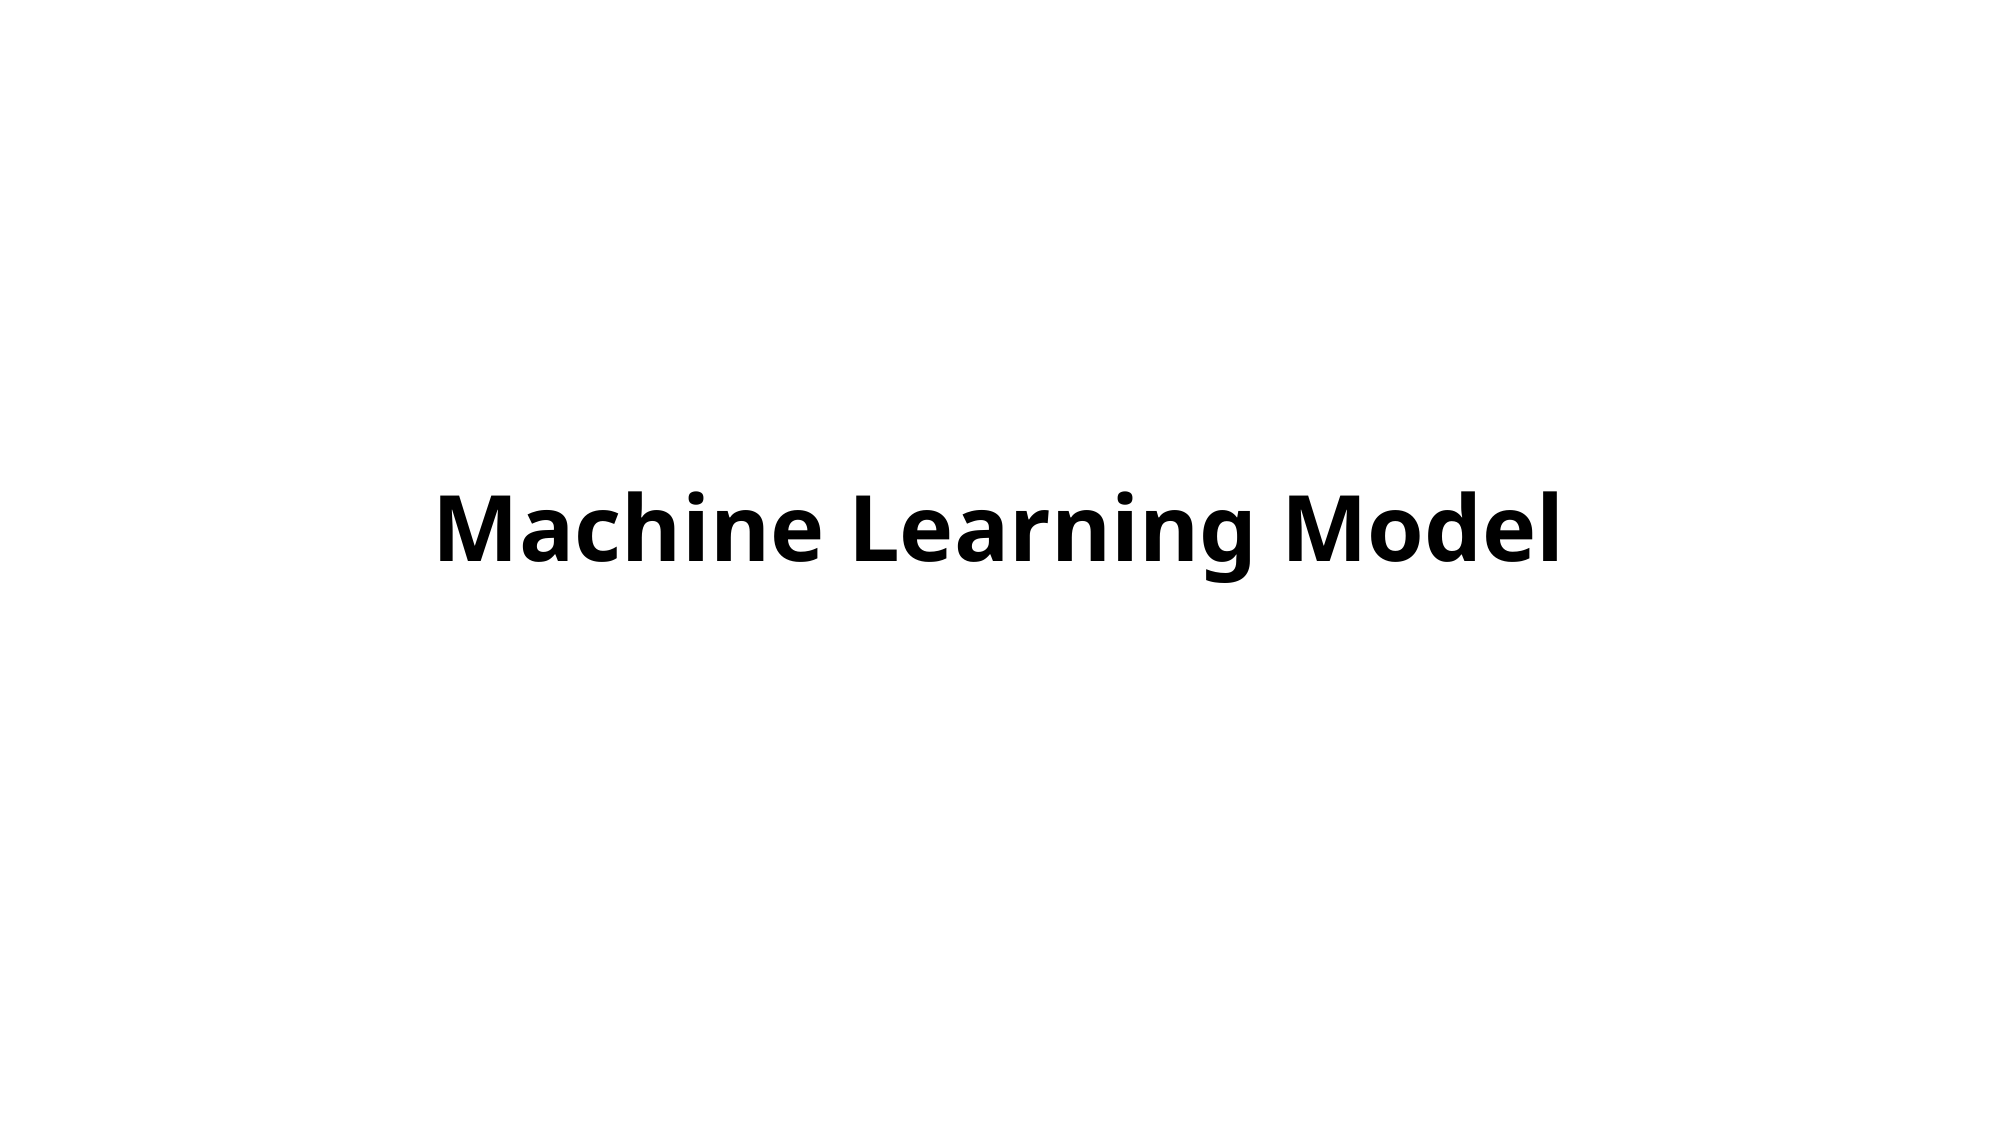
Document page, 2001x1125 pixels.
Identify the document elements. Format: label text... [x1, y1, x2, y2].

title Machine Learning Model [136, 423, 1862, 641]
